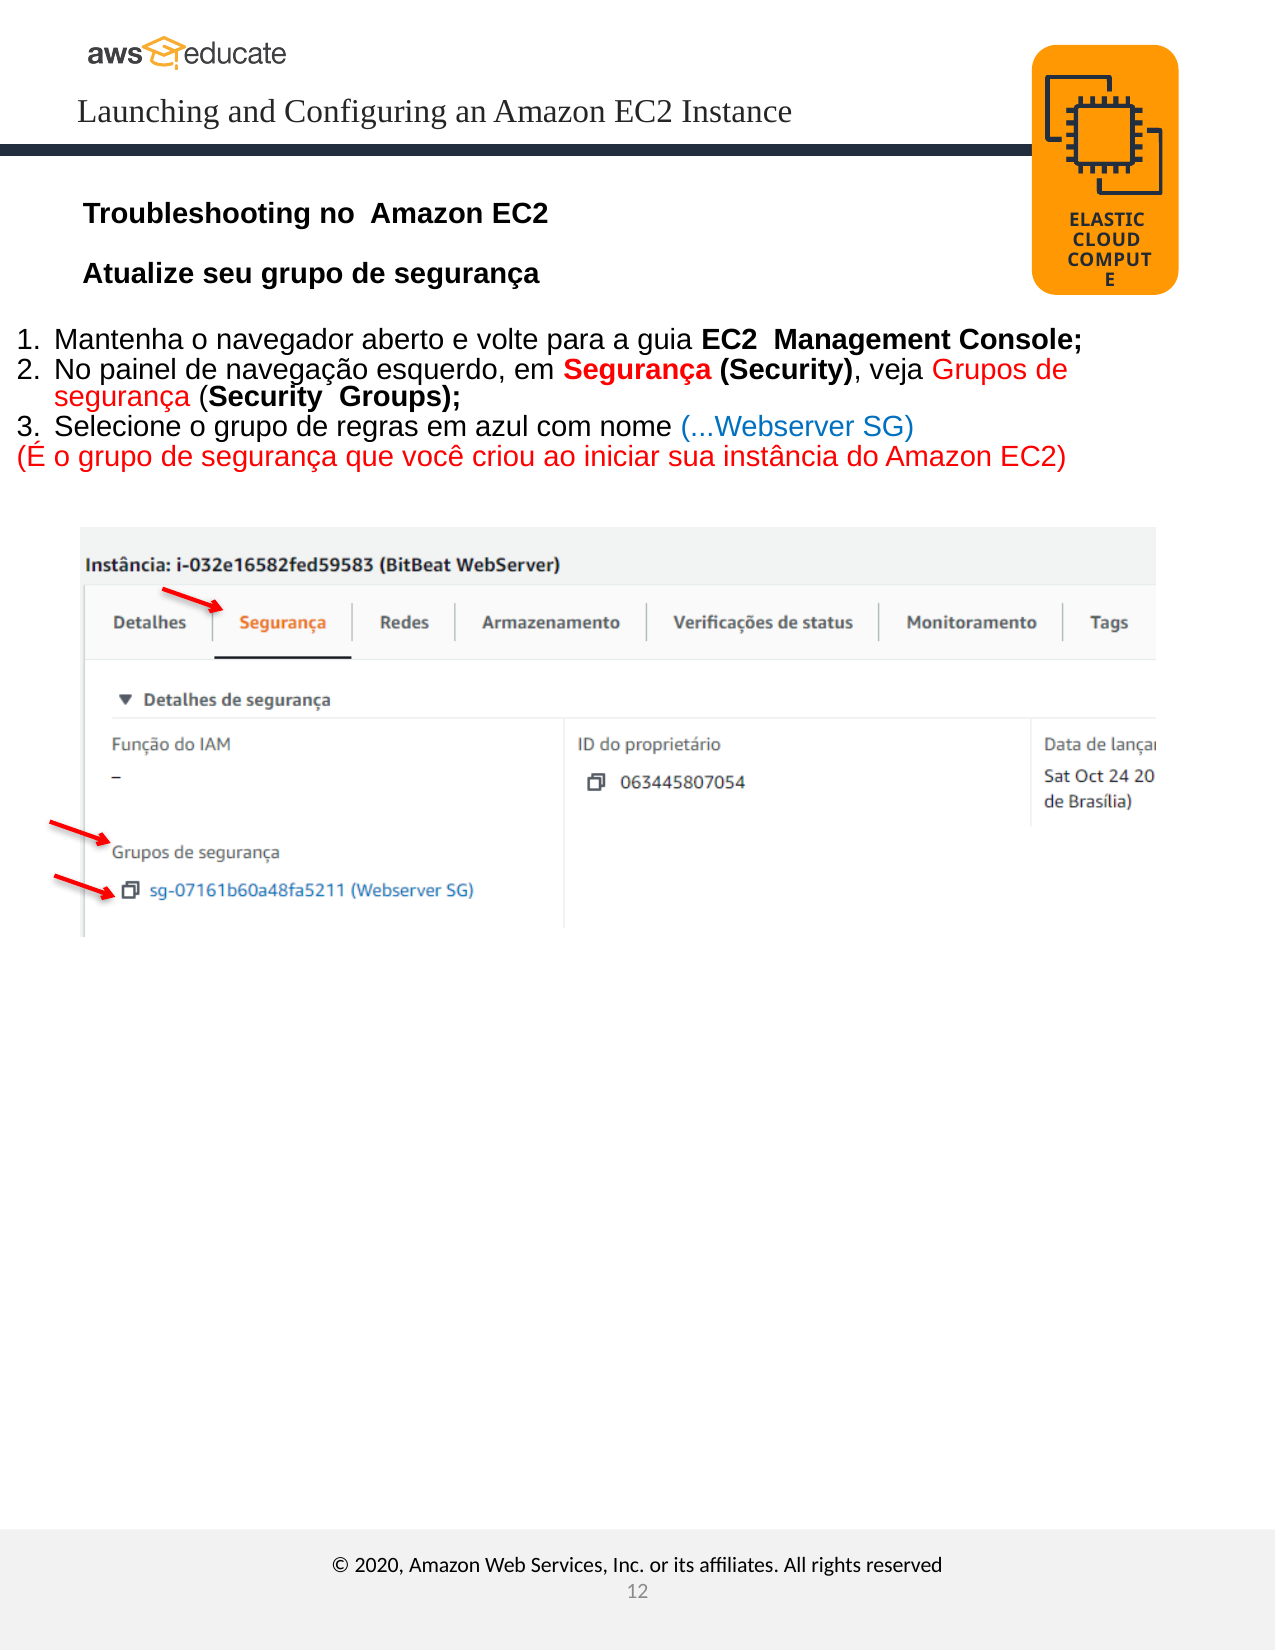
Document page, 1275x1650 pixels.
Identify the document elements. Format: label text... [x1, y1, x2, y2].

text_box Mantenha o navegador aberto e volte para a guia EC2 Management Console; No painel de navegação esquerdo, em Segurança (Security), veja Grupos de segurança (Security Groups); Selecione o grupo de regras em azul com nome (...Webserver SG) (É o grupo de segurança que você criou ao iniciar sua instância do Amazon EC2) [16, 324, 1194, 600]
picture [1045, 75, 1163, 195]
text_box Atualize seu grupo de segurança [80, 252, 814, 300]
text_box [162, 588, 224, 611]
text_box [49, 821, 111, 844]
text_box Troubleshooting no Amazon EC2 [80, 192, 871, 324]
text_box © 2020, Amazon Web Services, Inc. or its affiliates. All rights reserved 12 [0, 1529, 1275, 1650]
picture [87, 32, 287, 78]
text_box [54, 875, 116, 898]
picture [79, 526, 1156, 937]
